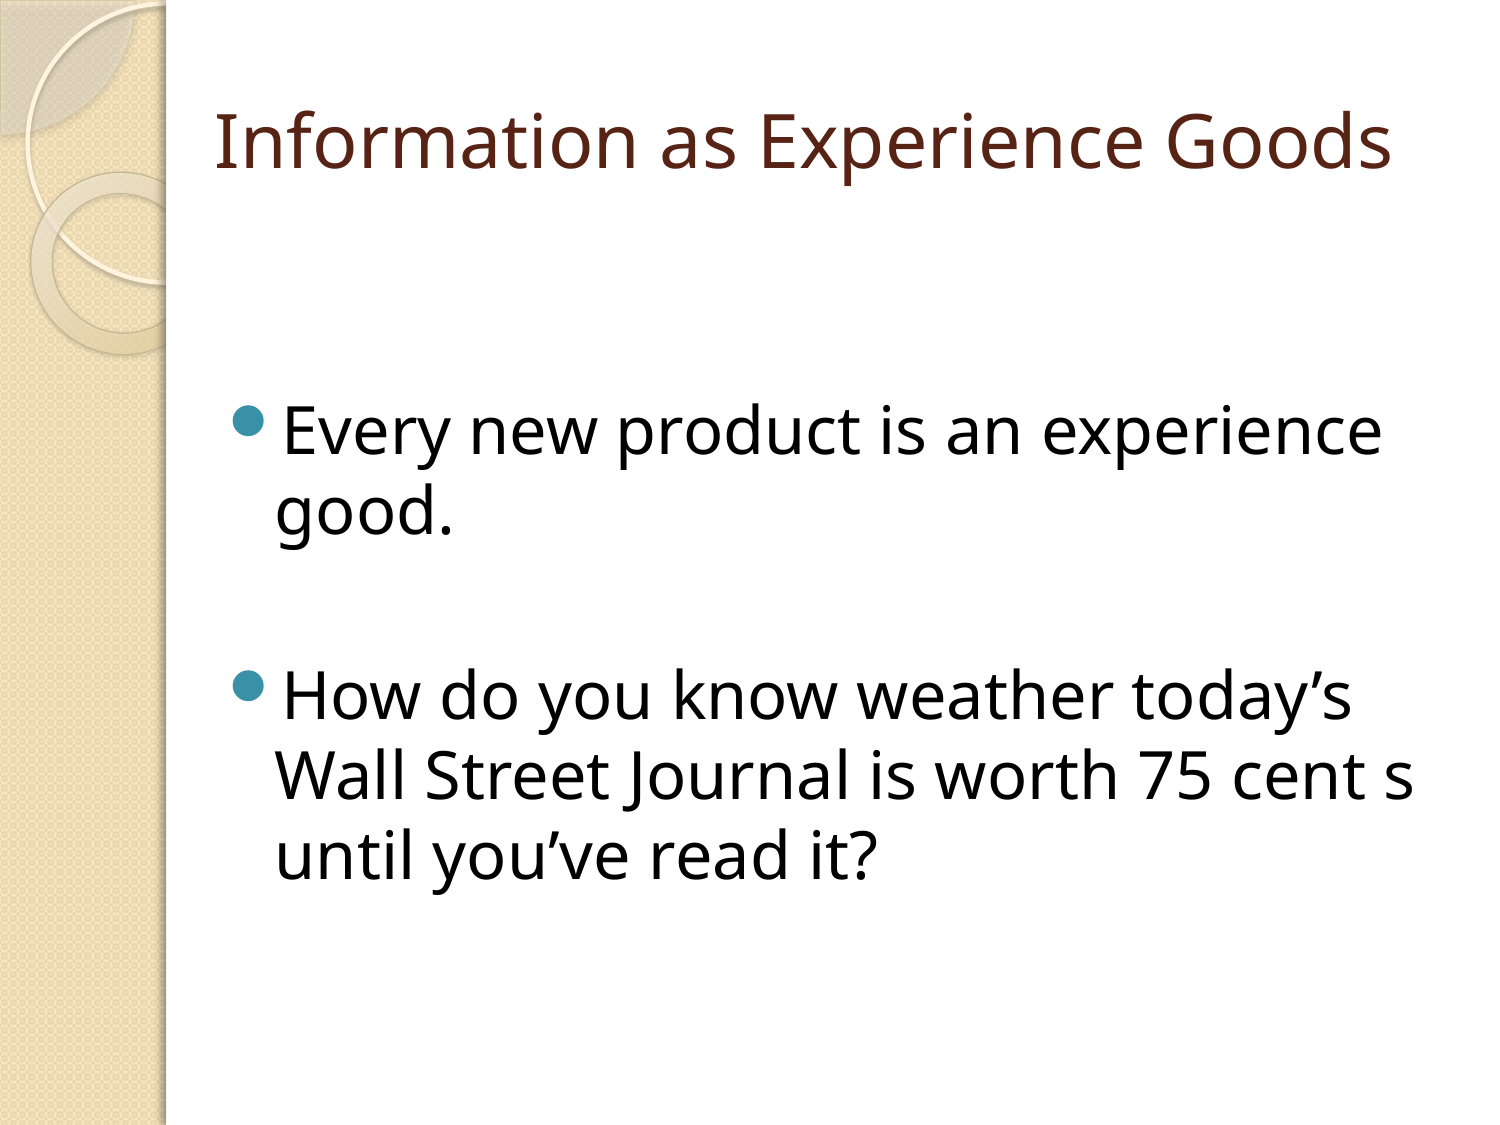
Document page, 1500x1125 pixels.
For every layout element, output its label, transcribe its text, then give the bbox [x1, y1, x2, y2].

list Every new product is an experience good. How do you know weather today’s Wall Street Journal is worth 75 cent s until you’ve read it? [200, 287, 1455, 913]
title Information as Experience Goods [200, 45, 1466, 233]
